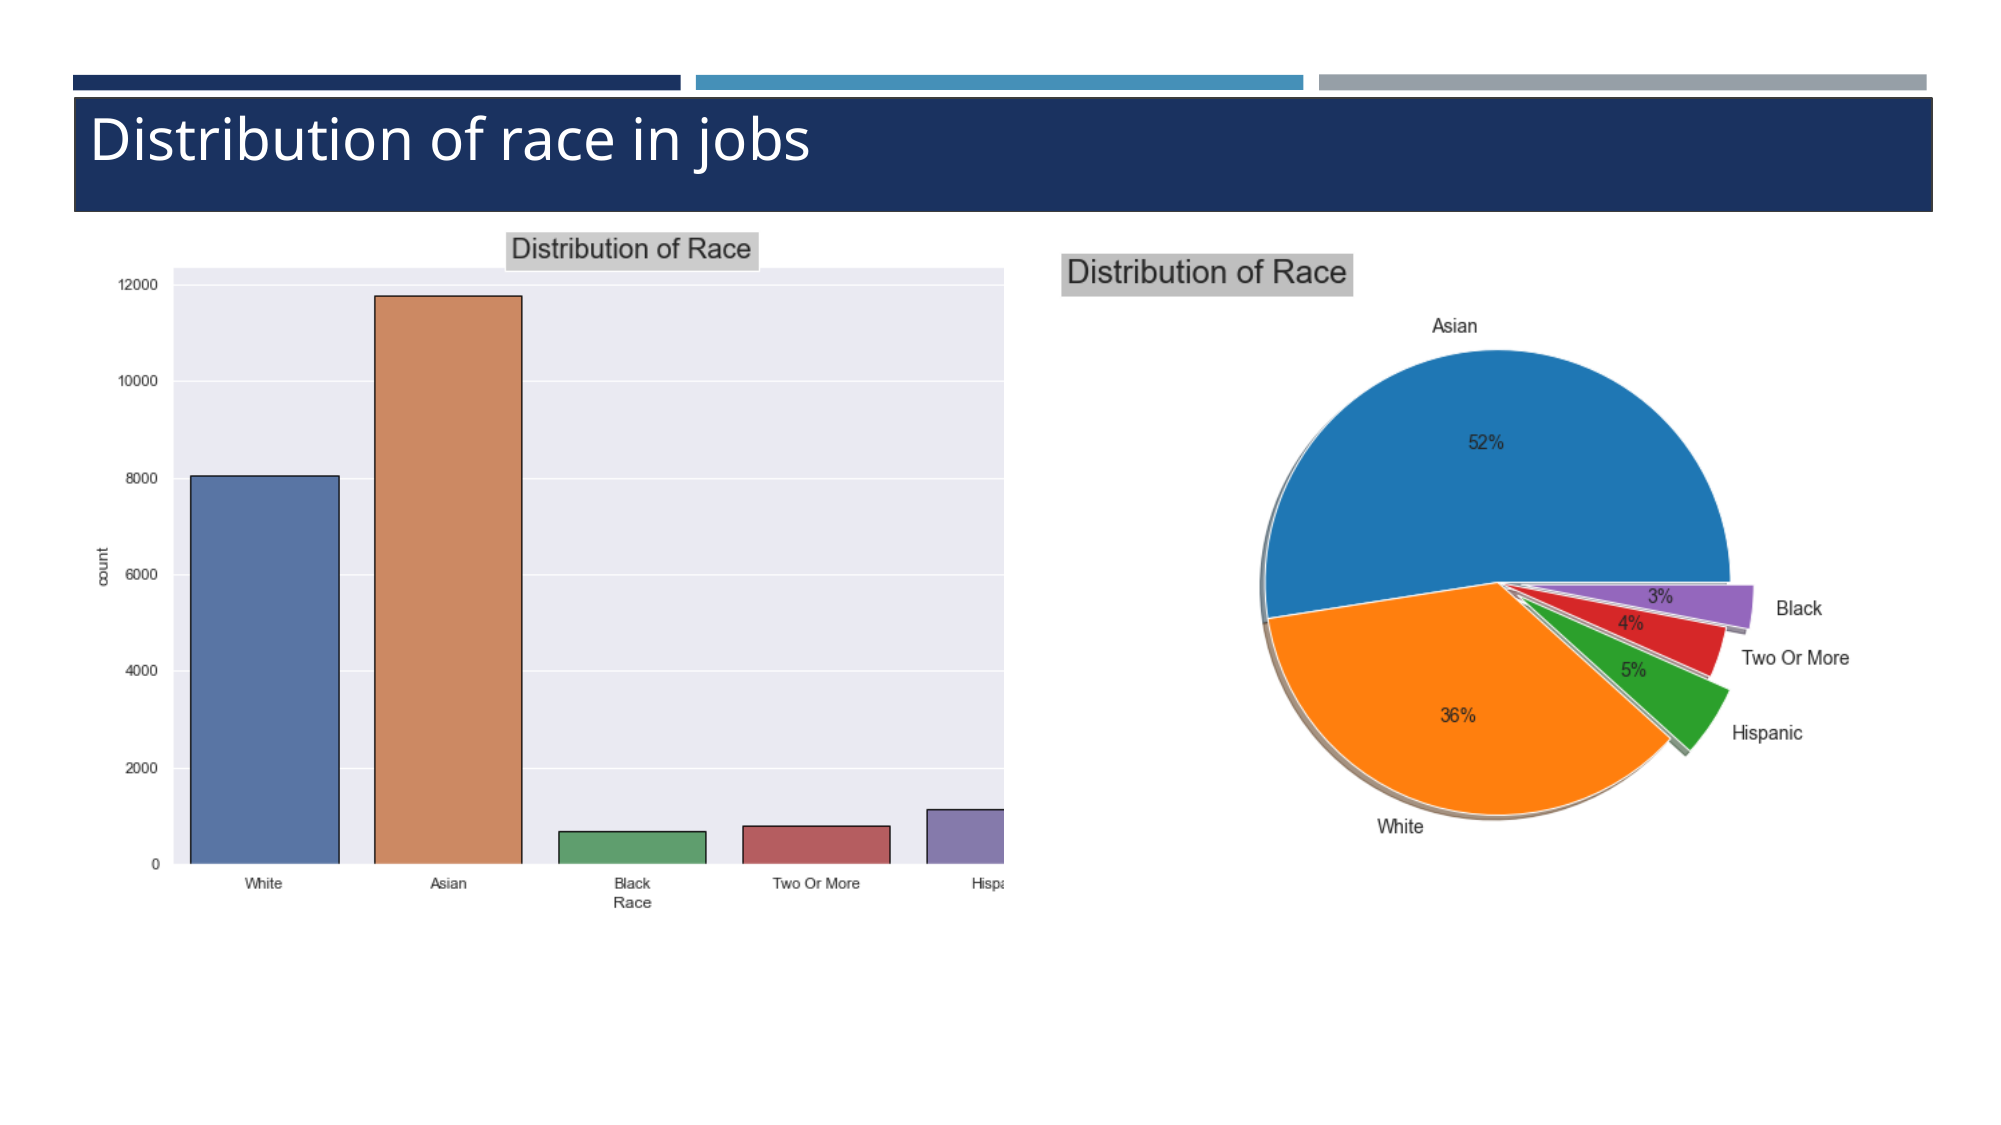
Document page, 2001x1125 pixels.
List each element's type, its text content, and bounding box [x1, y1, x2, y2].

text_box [24, 171, 1959, 963]
text_box [541, 13, 1459, 79]
text_box Distribution of race in jobs [74, 98, 1933, 168]
